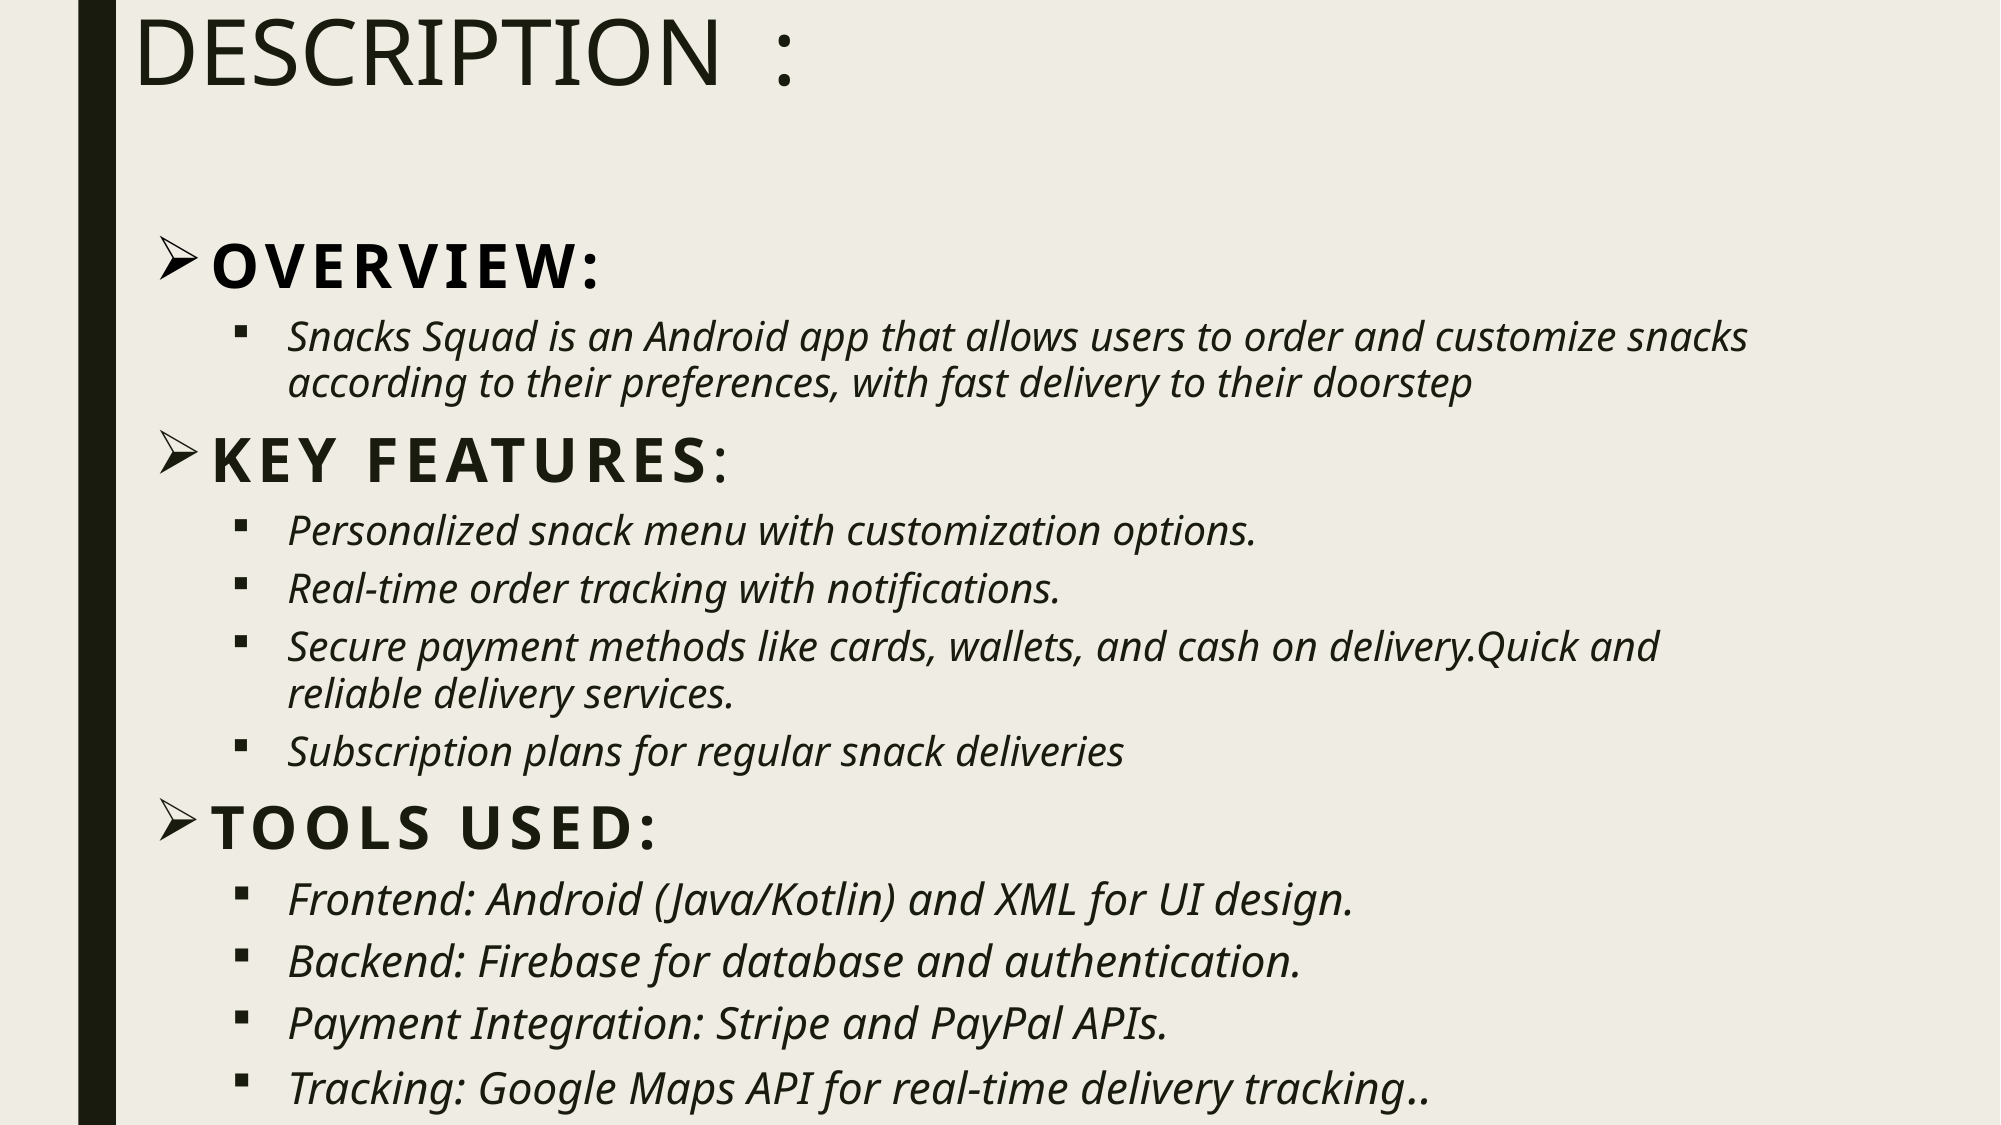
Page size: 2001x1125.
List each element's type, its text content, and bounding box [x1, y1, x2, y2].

title DESCRIPTION : [117, 0, 1800, 123]
list OVERVIEW: Snacks Squad is an Android app that allows users to order and customize snacks according to their preferences, with fast delivery to their doorstep KEY FEATURES: Personalized snack menu with customization options. Real-time order tracking with notifications. Secure payment methods like cards, wallets, and cash on delivery.Quick and reliable delivery services. Subscription plans for regular snack deliveries TOOLS USED: Frontend: Android (Java/Kotlin) and XML for UI design. Backend: Firebase for database and authentication. Payment Integration: Stripe and PayPal APIs. Tracking: Google Maps API for real-time delivery tracking.. [139, 225, 1800, 1125]
